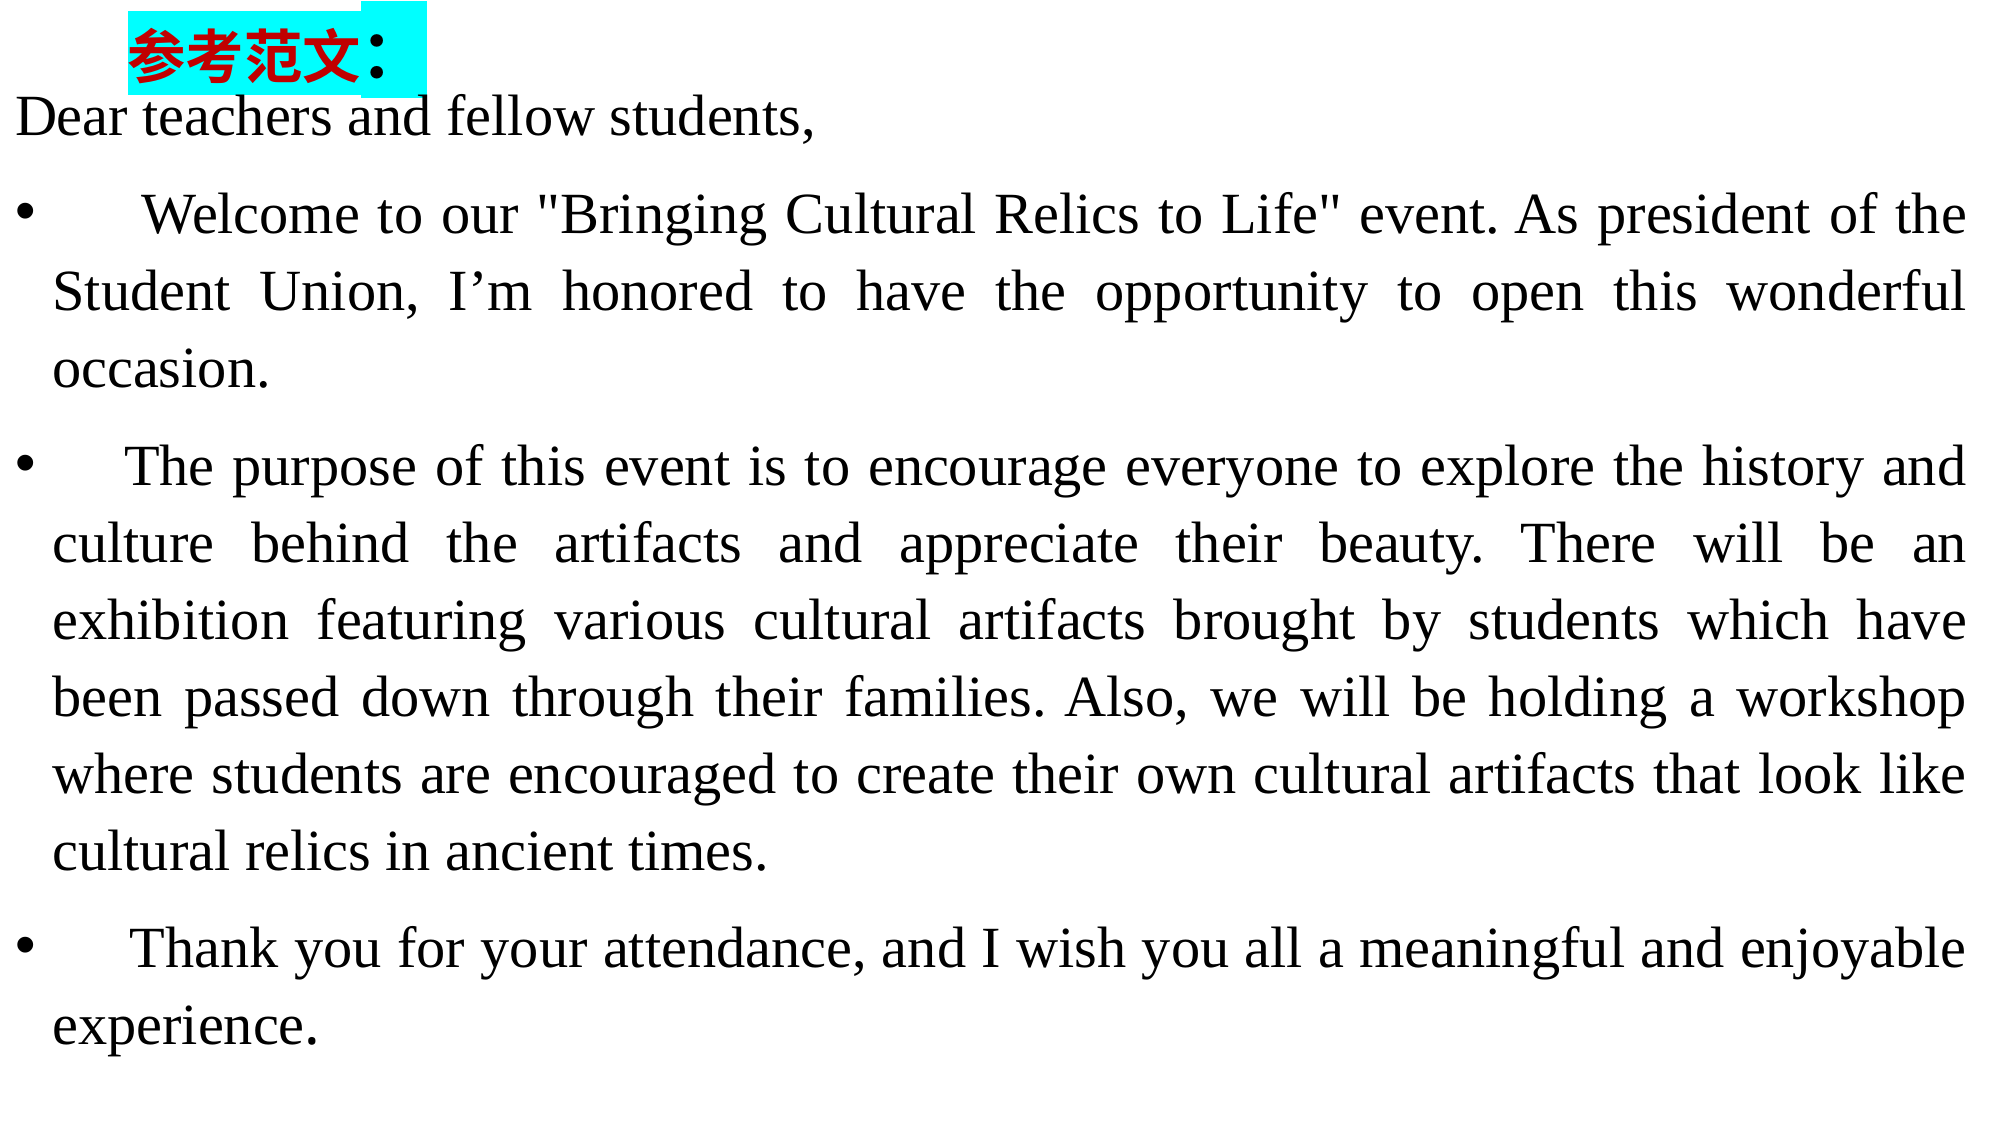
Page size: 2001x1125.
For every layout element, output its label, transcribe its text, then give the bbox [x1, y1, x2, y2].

title 参考范文： [112, 13, 1921, 63]
list Dear teachers and fellow students, Welcome to our "Bringing Cultural Relics to Life" event. As president of the Student Union, I’m honored to have the opportunity to open this wonderful occasion. The purpose of this event is to encourage everyone to explore the history and culture behind the artifacts and appreciate their beauty. There will be an exhibition featuring various cultural artifacts brought by students which have been passed down through their families. Also, we will be holding a workshop where students are encouraged to create their own cultural artifacts that look like cultural relics in ancient times. Thank you for your attendance, and I wish you all a meaningful and enjoyable experience. [0, 63, 1984, 1088]
